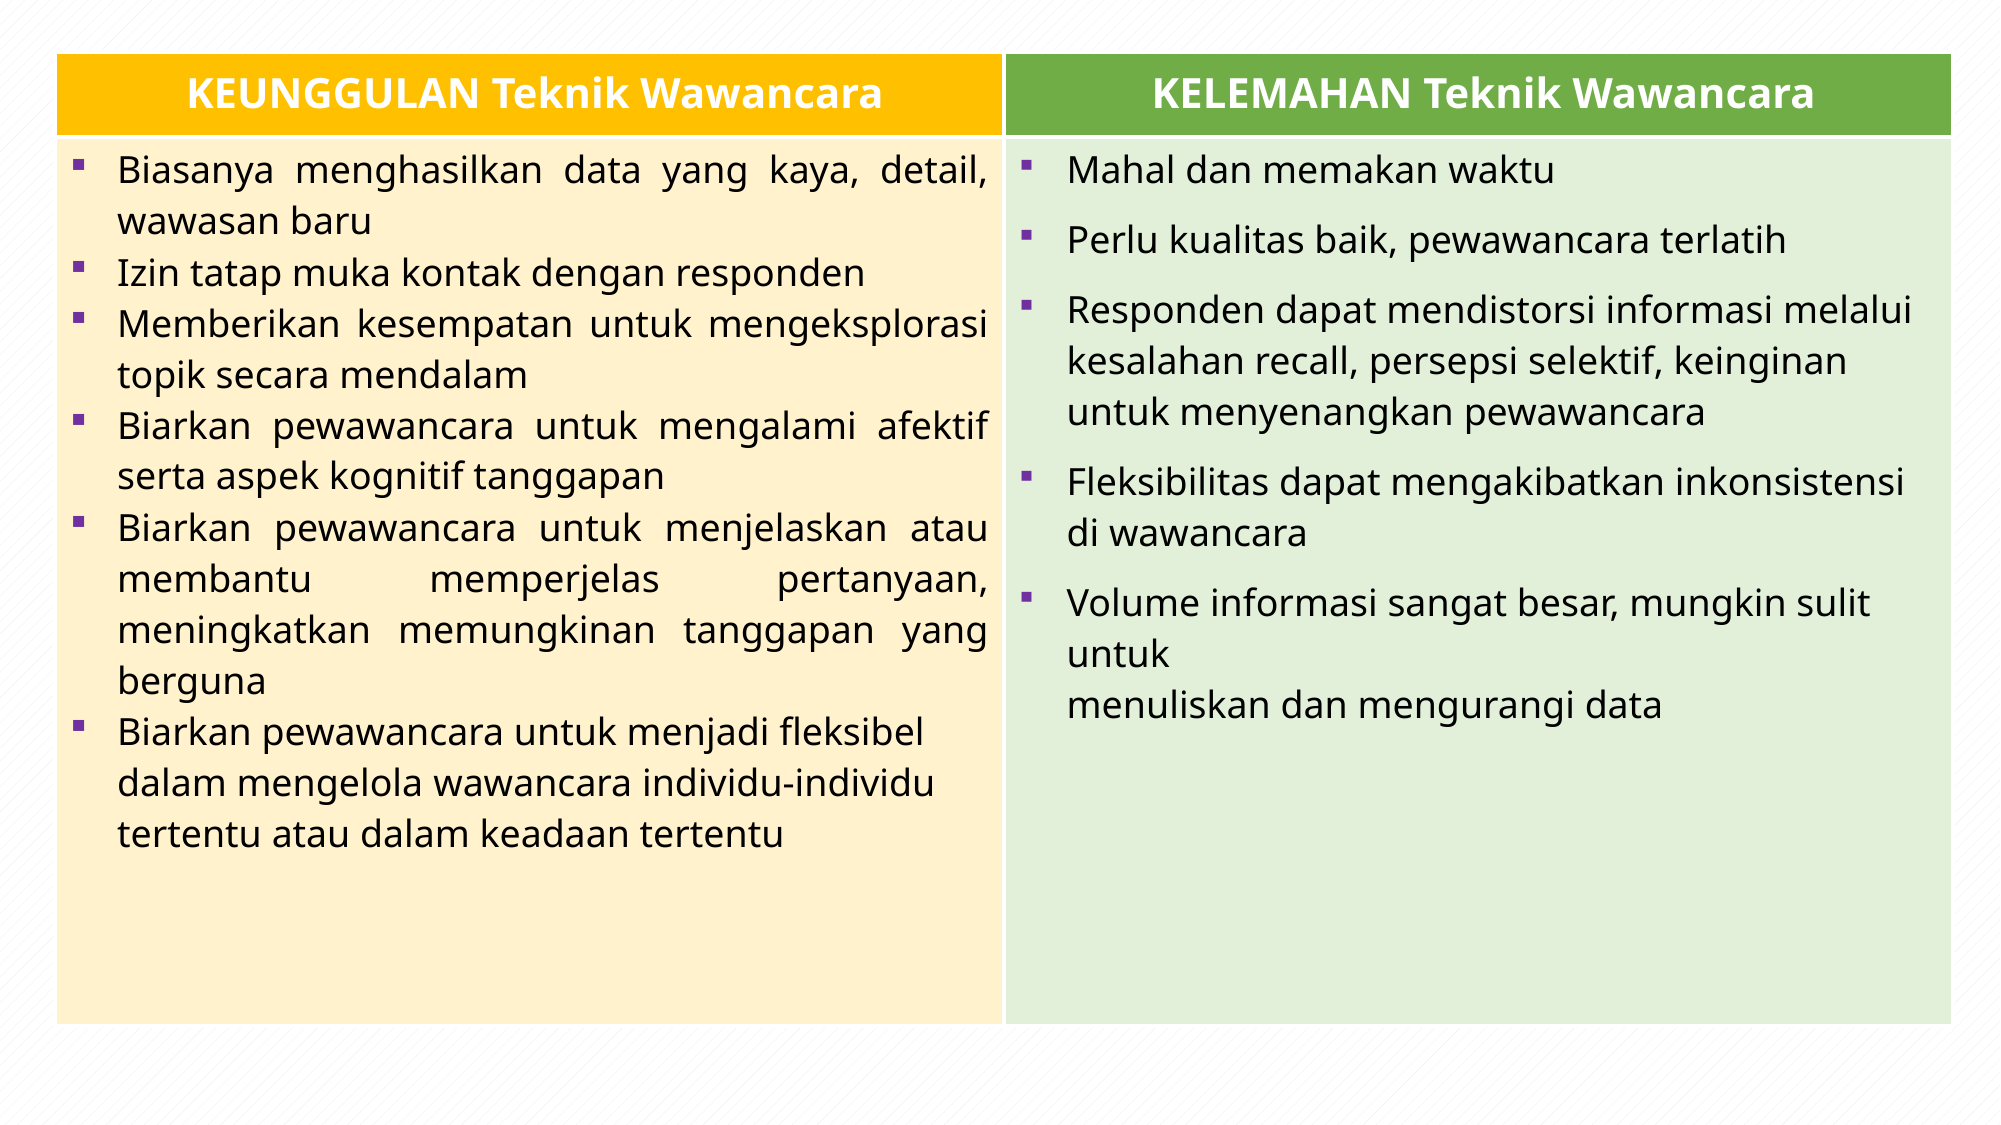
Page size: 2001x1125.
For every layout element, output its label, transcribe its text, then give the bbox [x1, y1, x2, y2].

table_cell Biasanya menghasilkan data yang kaya, detail, wawasan baru Izin tatap muka kontak dengan responden Memberikan kesempatan untuk mengeksplorasi topik secara mendalam Biarkan pewawancara untuk mengalami afektif serta aspek kognitif tanggapan Biarkan pewawancara untuk menjelaskan atau membantu memperjelas pertanyaan, meningkatkan memungkinan tanggapan yang berguna Biarkan pewawancara untuk menjadi fleksibel dalam mengelola wawancara individu-individu tertentu atau dalam keadaan tertentu [57, 139, 1002, 1024]
table_cell Mahal dan memakan waktu Perlu kualitas baik, pewawancara terlatih Responden dapat mendistorsi informasi melalui kesalahan recall, persepsi selektif, keinginan untuk menyenangkan pewawancara Fleksibilitas dapat mengakibatkan inkonsistensi di wawancara Volume informasi sangat besar, mungkin sulit untuk menuliskan dan mengurangi data [1006, 139, 1951, 1024]
table_header KEUNGGULAN Teknik Wawancara [57, 54, 1002, 135]
table_header KELEMAHAN Teknik Wawancara [1006, 54, 1951, 135]
